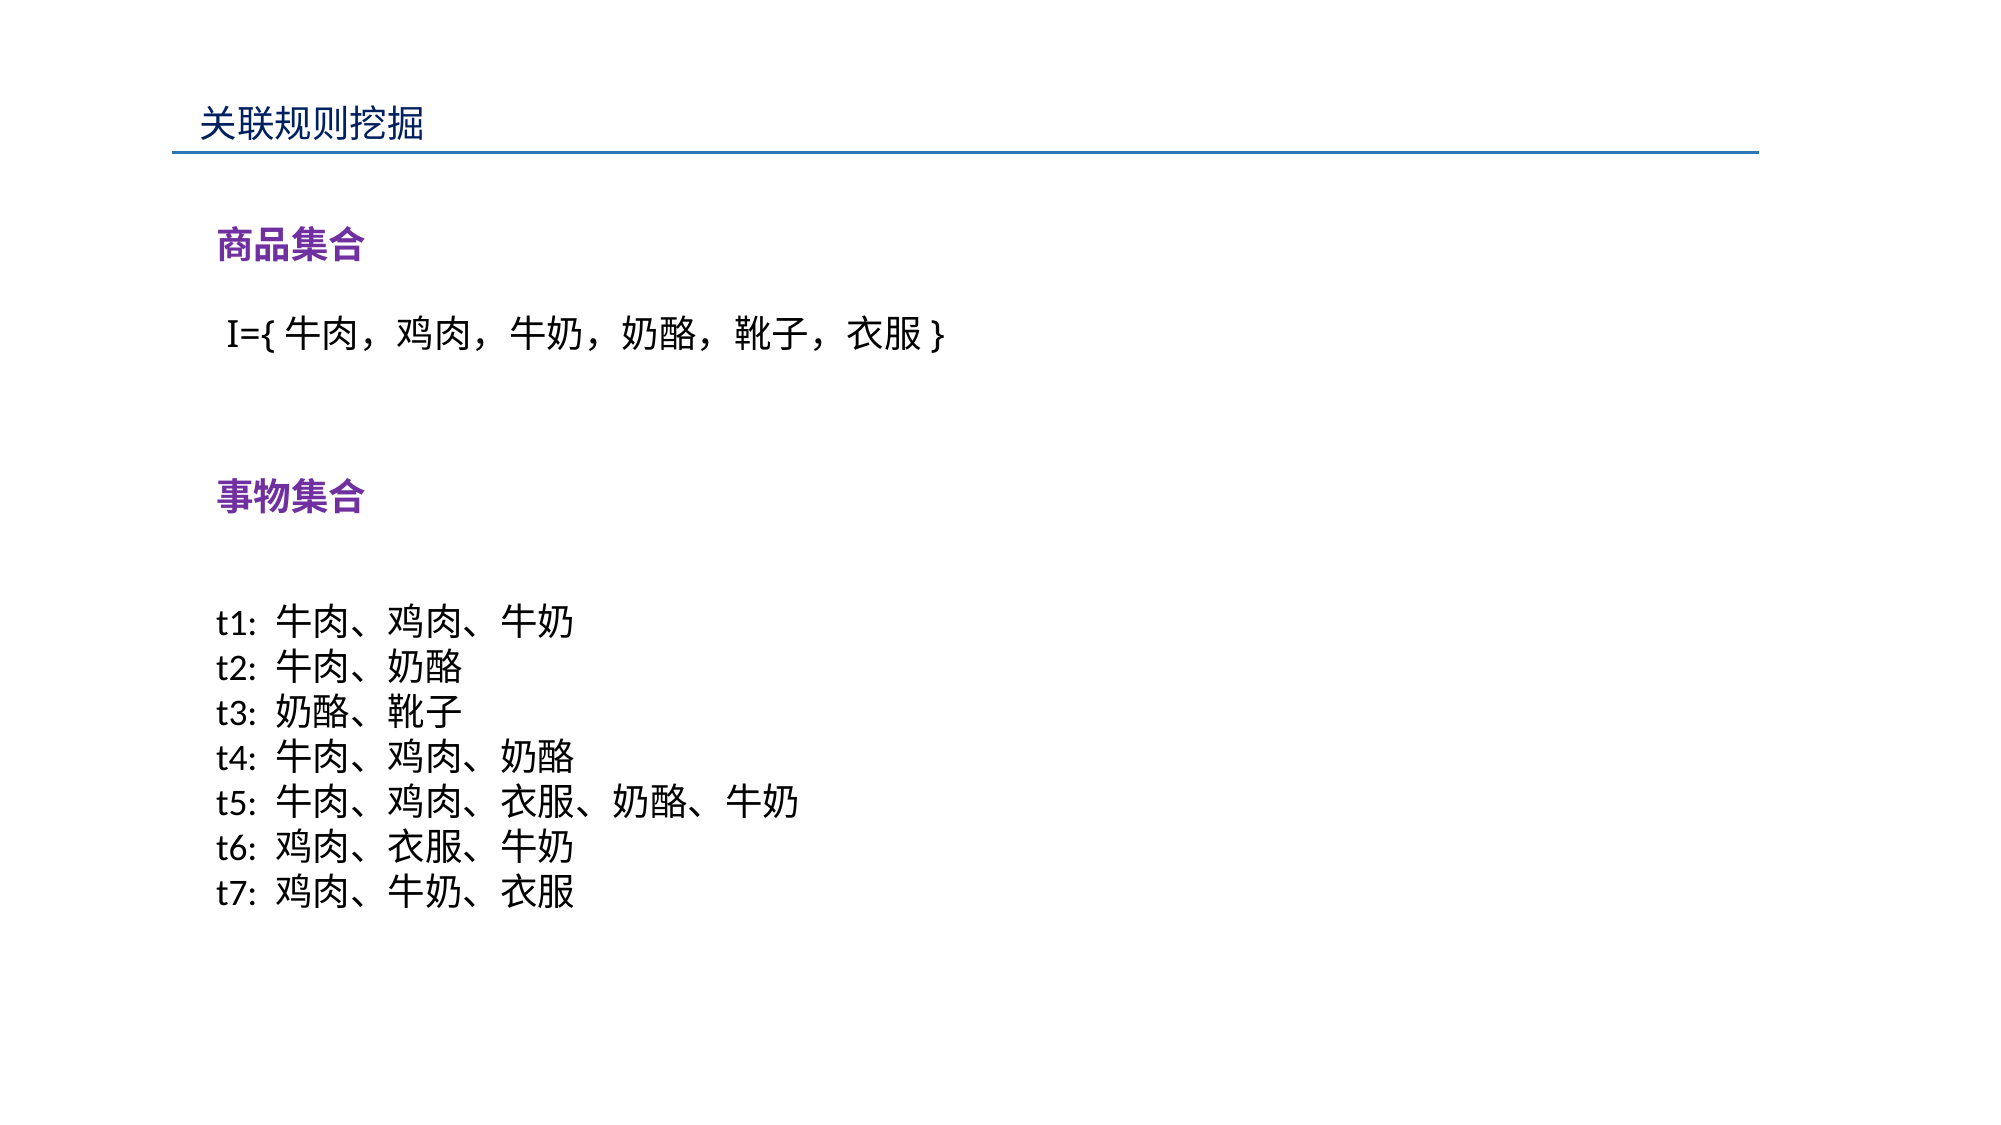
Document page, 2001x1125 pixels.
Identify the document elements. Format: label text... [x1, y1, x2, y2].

text_box t1: 牛肉、鸡肉、牛奶 t2: 牛肉、奶酪 t3: 奶酪、靴子 t4: 牛肉、鸡肉、奶酪 t5: 牛肉、鸡肉、衣服、奶酪、牛奶 t6: 鸡肉、衣服、牛奶 t7: 鸡肉、牛奶、衣服 [201, 590, 1202, 921]
text_box 商品集合 [201, 213, 647, 274]
text_box I={牛肉，鸡肉，牛奶，奶酪，靴子，衣服} [211, 302, 960, 362]
text_box 事物集合 [201, 465, 647, 526]
text_box 关联规则挖掘 [184, 92, 647, 152]
